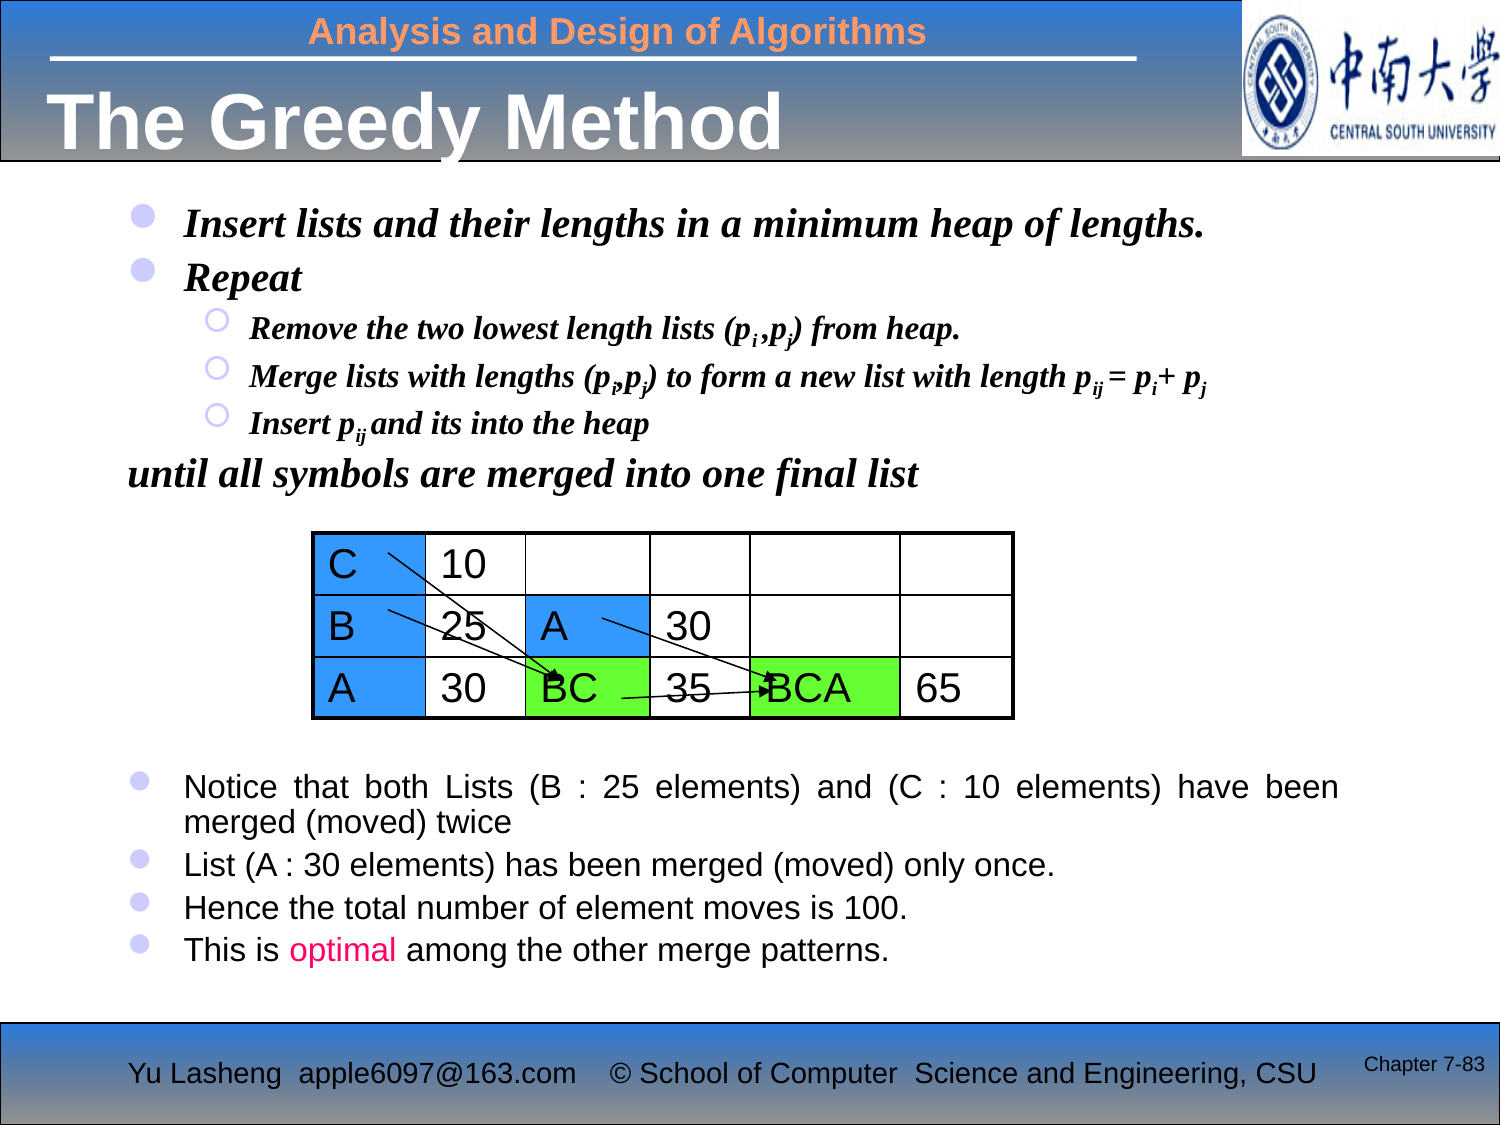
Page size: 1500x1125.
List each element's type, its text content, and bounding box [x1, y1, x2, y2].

table_header [901, 535, 1011, 594]
table_cell 35 [651, 693, 749, 716]
table_cell 35 [651, 658, 749, 696]
table_cell BCA [751, 658, 899, 716]
table_cell B [315, 596, 425, 656]
text_box [621, 685, 772, 699]
table_cell [901, 596, 1011, 656]
title The Greedy Method [30, 40, 1307, 195]
table_cell 65 [901, 658, 1011, 716]
table_cell 30 [426, 658, 525, 716]
picture [1242, 0, 1500, 156]
slide_number Chapter 7-83 [1293, 1042, 1500, 1118]
table_cell A [315, 658, 425, 716]
table_header 10 [426, 535, 525, 594]
table_cell BC [526, 658, 649, 716]
table_cell 30 [651, 596, 749, 656]
table_cell 25 [426, 596, 525, 656]
table_cell A [526, 596, 649, 656]
table_header [751, 535, 899, 594]
table_cell [751, 596, 899, 656]
table_header [526, 535, 649, 594]
table_header C [315, 535, 425, 594]
list Insert lists and their lengths in a minimum heap of lengths. Repeat Remove the two lowest length lists (pi ,pj) from heap. Merge lists with lengths (pi,pj) to form a new list with length pij = pi+ pj Insert pij and its into the heap until all symbols are merged into one final list Notice that both Lists (B : 25 elements) and (C : 10 elements) have been merged (moved) twice List (A : 30 elements) has been merged (moved) only once. Hence the total number of element moves is 100. This is optimal among the other merge patterns. [111, 194, 1357, 1000]
table_header [651, 535, 749, 594]
text_box [387, 609, 561, 682]
text_box [601, 617, 777, 683]
